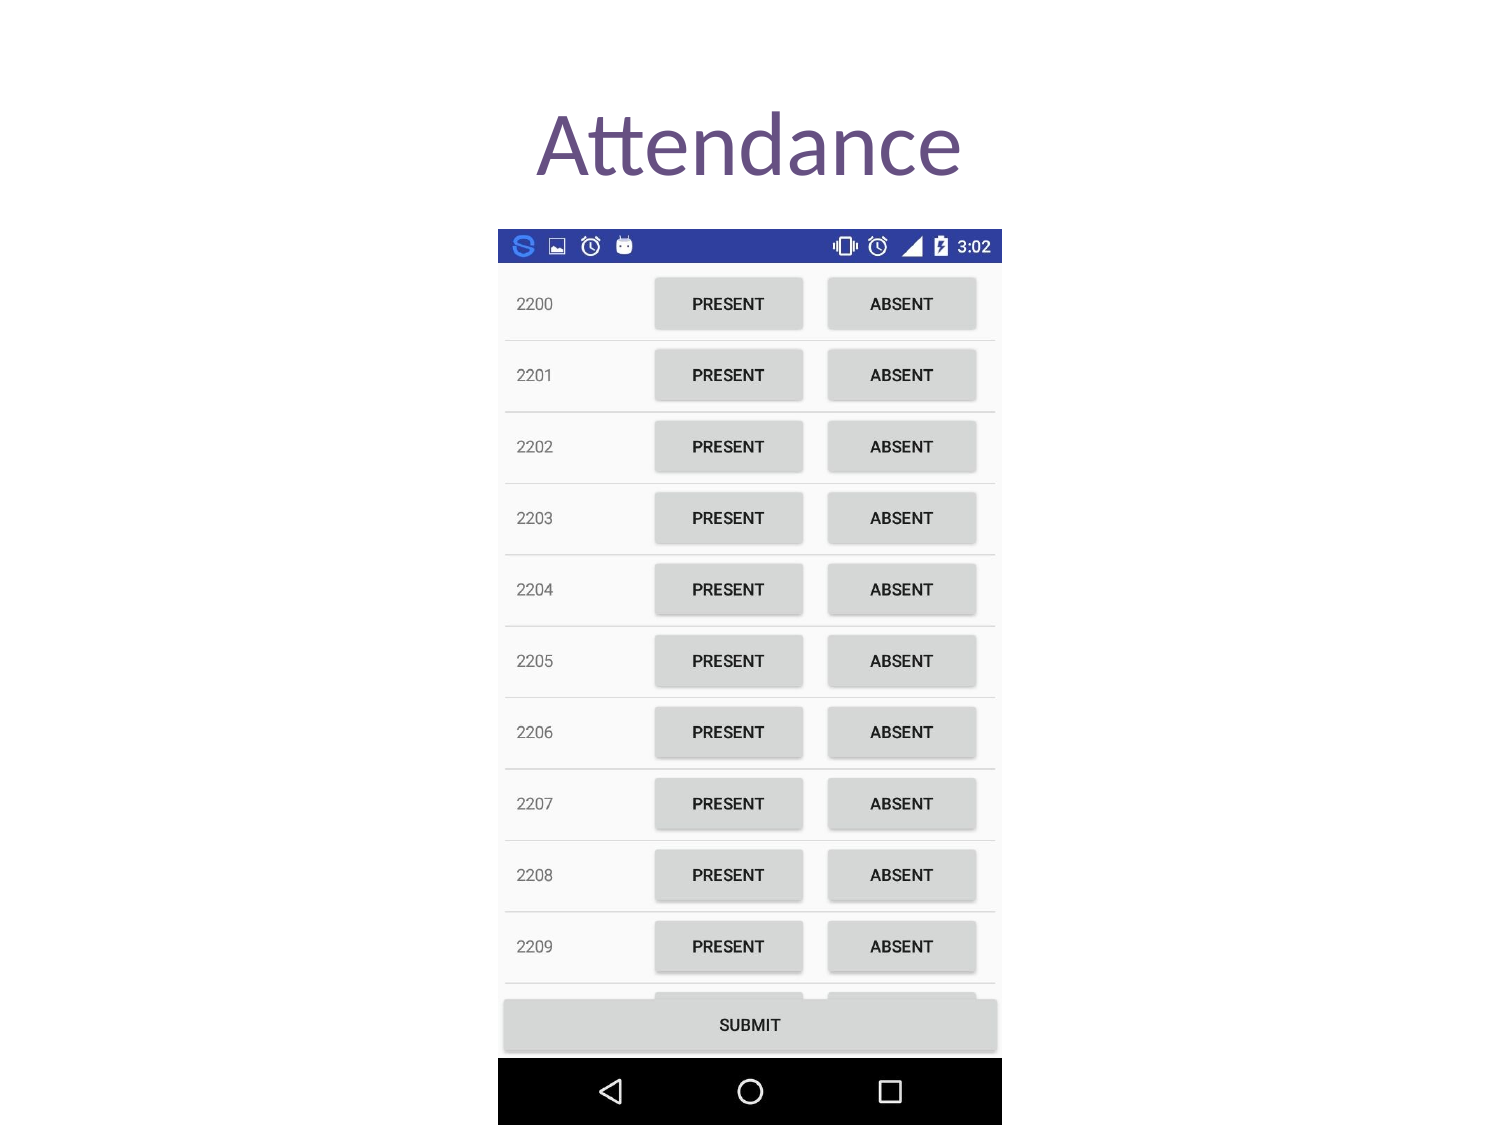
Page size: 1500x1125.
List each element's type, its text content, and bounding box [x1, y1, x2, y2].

picture [497, 228, 1003, 1125]
title Attendance [74, 44, 1426, 234]
